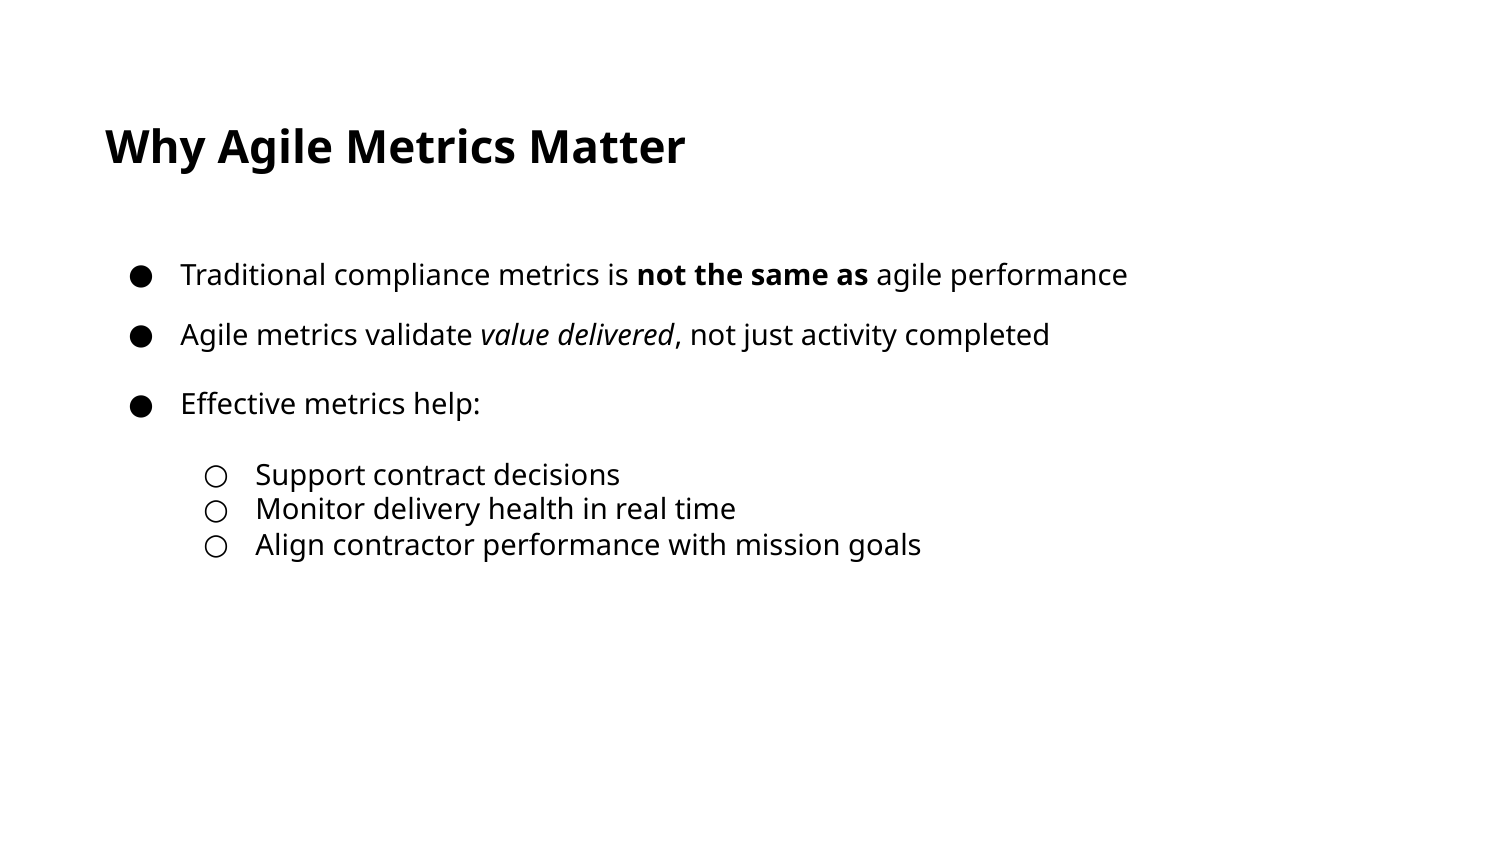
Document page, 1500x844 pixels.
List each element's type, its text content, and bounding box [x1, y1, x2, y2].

text_box Traditional compliance metrics is not the same as agile performance Agile metrics validate value delivered, not just activity completed Effective metrics help: Support contract decisions Monitor delivery health in real time Align contractor performance with mission goals [90, 304, 1201, 619]
text_box Why Agile Metrics Matter [90, 100, 1410, 191]
